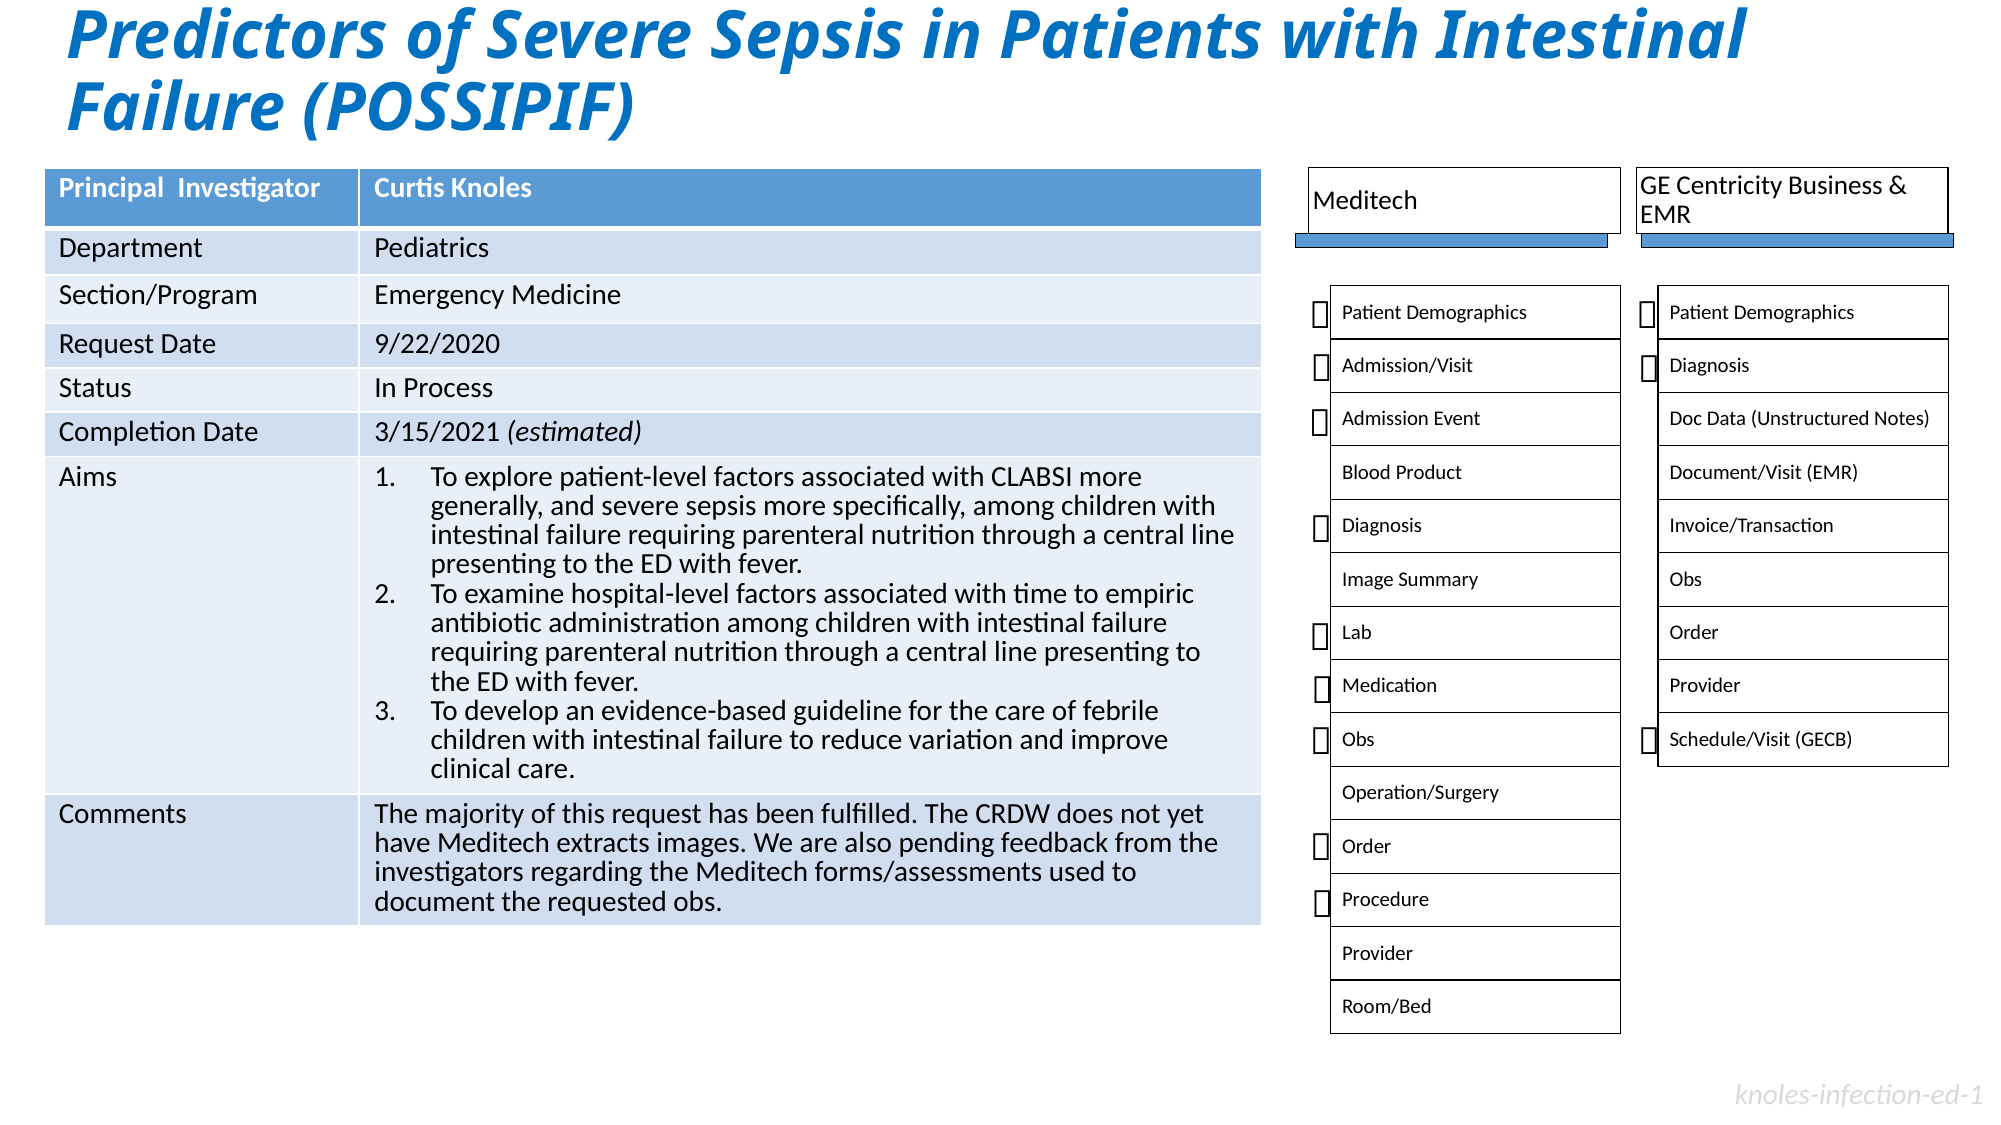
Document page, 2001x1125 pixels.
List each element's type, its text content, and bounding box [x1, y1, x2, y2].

table_cell The majority of this request has been fulfilled. The CRDW does not yet have Meditech extracts images. We are also pending feedback from the investigators regarding the Meditech forms/assessments used to document the requested obs. [360, 795, 1261, 925]
table_cell 3/15/2021 (estimated) [360, 413, 1261, 456]
table_cell Status [45, 369, 358, 411]
table_cell To explore patient-level factors associated with CLABSI more generally, and severe sepsis more specifically, among children with intestinal failure requiring parenteral nutrition through a central line presenting to the ED with fever. To examine hospital-level factors associated with time to empiric antibiotic administration among children with intestinal failure requiring parenteral nutrition through a central line presenting to the ED with fever. To develop an evidence-based guideline for the care of febrile children with intestinal failure to reduce variation and improve clinical care. [360, 457, 1261, 793]
table_cell Section/Program [45, 276, 358, 323]
table_header Principal Investigator [45, 169, 358, 226]
table_cell In Process [360, 369, 1261, 411]
table_cell Pediatrics [360, 231, 1261, 274]
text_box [1295, 167, 1961, 1034]
table_header Curtis Knoles [360, 169, 1261, 226]
table_cell Department [45, 231, 358, 274]
table_cell Aims [45, 457, 358, 793]
text_box knoles-infection-ed-1 [1719, 1068, 1999, 1119]
title Predictors of Severe Sepsis in Patients with Intestinal Failure (POSSIPIF) [51, 39, 1961, 108]
table_cell Completion Date [45, 413, 358, 456]
table_cell Comments [45, 795, 358, 925]
table_cell Emergency Medicine [360, 276, 1261, 323]
table_cell Request Date [45, 324, 358, 367]
table_cell 9/22/2020 [360, 324, 1261, 367]
